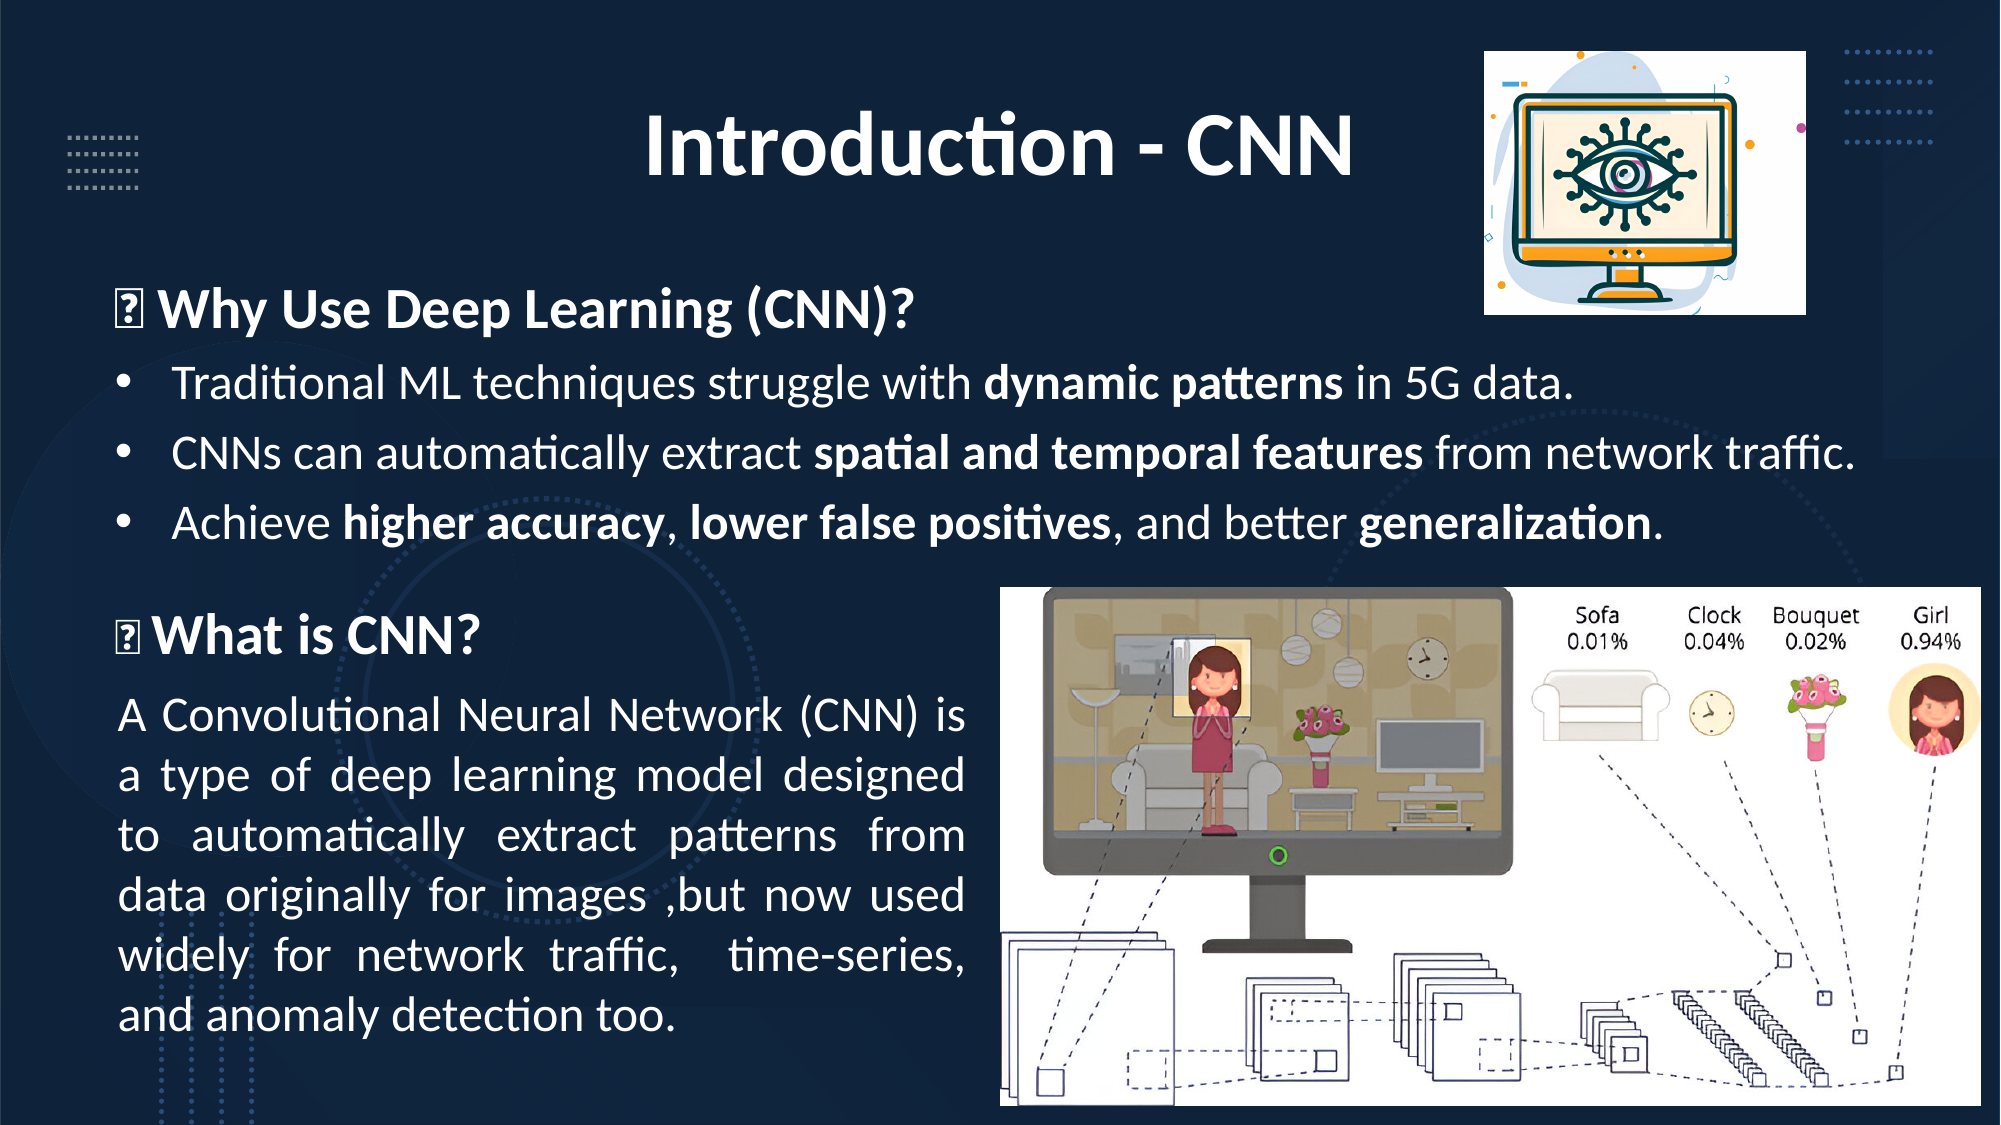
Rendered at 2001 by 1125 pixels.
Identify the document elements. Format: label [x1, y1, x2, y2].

text_box [0, 0, 2000, 1125]
picture [999, 587, 1982, 1107]
picture [1484, 51, 1806, 315]
